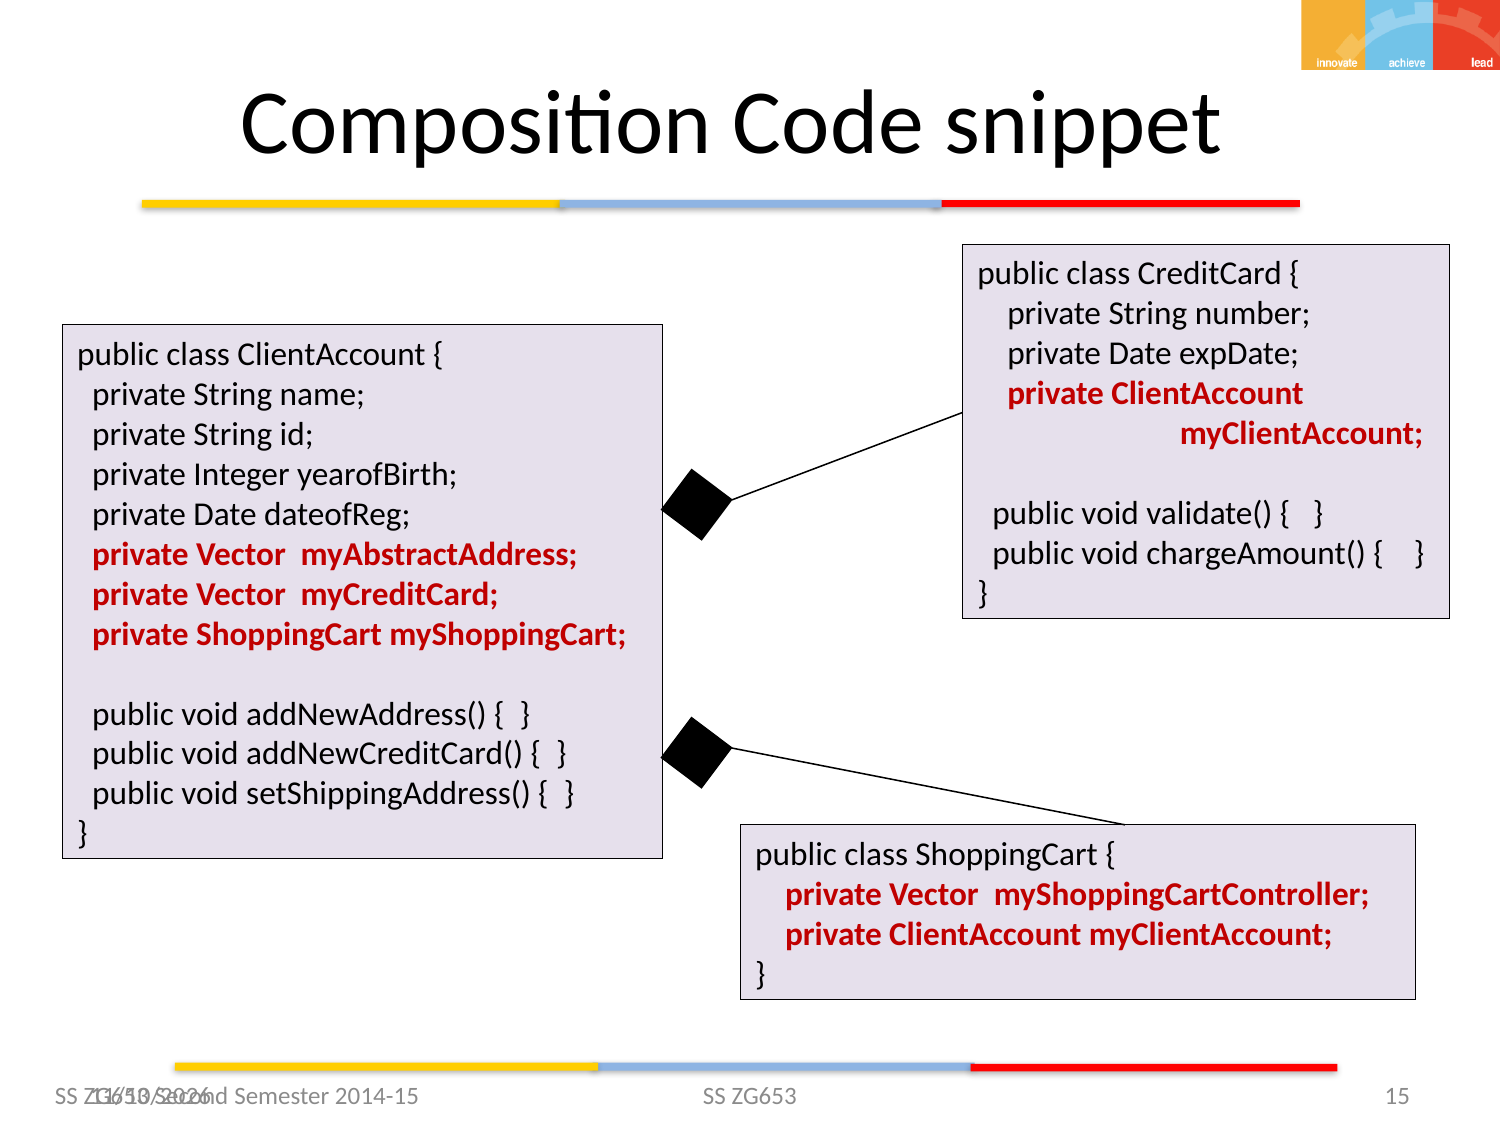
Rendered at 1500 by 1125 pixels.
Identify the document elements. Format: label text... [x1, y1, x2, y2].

picture [1301, 0, 1500, 70]
text_box [661, 717, 731, 788]
slide_number 15 [1074, 1065, 1425, 1125]
text_box public class CreditCard { private String number; private Date expDate; private ClientAccount myClientAccount; public void validate() { } public void chargeAmount() { } } [962, 244, 1450, 619]
title Composition Code snippet [56, 33, 1408, 201]
footer SS ZG653 Second Semester 2014-15 [0, 1065, 475, 1125]
text_box [661, 469, 732, 540]
text_box public class ShoppingCart { private Vector myShoppingCartController; private ClientAccount myClientAccount; } [740, 824, 1416, 1000]
text_box public class ClientAccount { private String name; private String id; private Integer yearofBirth; private Date dateofReg; private Vector myAbstractAddress; private Vector myCreditCard; private ShoppingCart myShoppingCart; public void addNewAddress() { } public void addNewCreditCard() { } public void setShippingAddress() { } } [62, 324, 663, 859]
